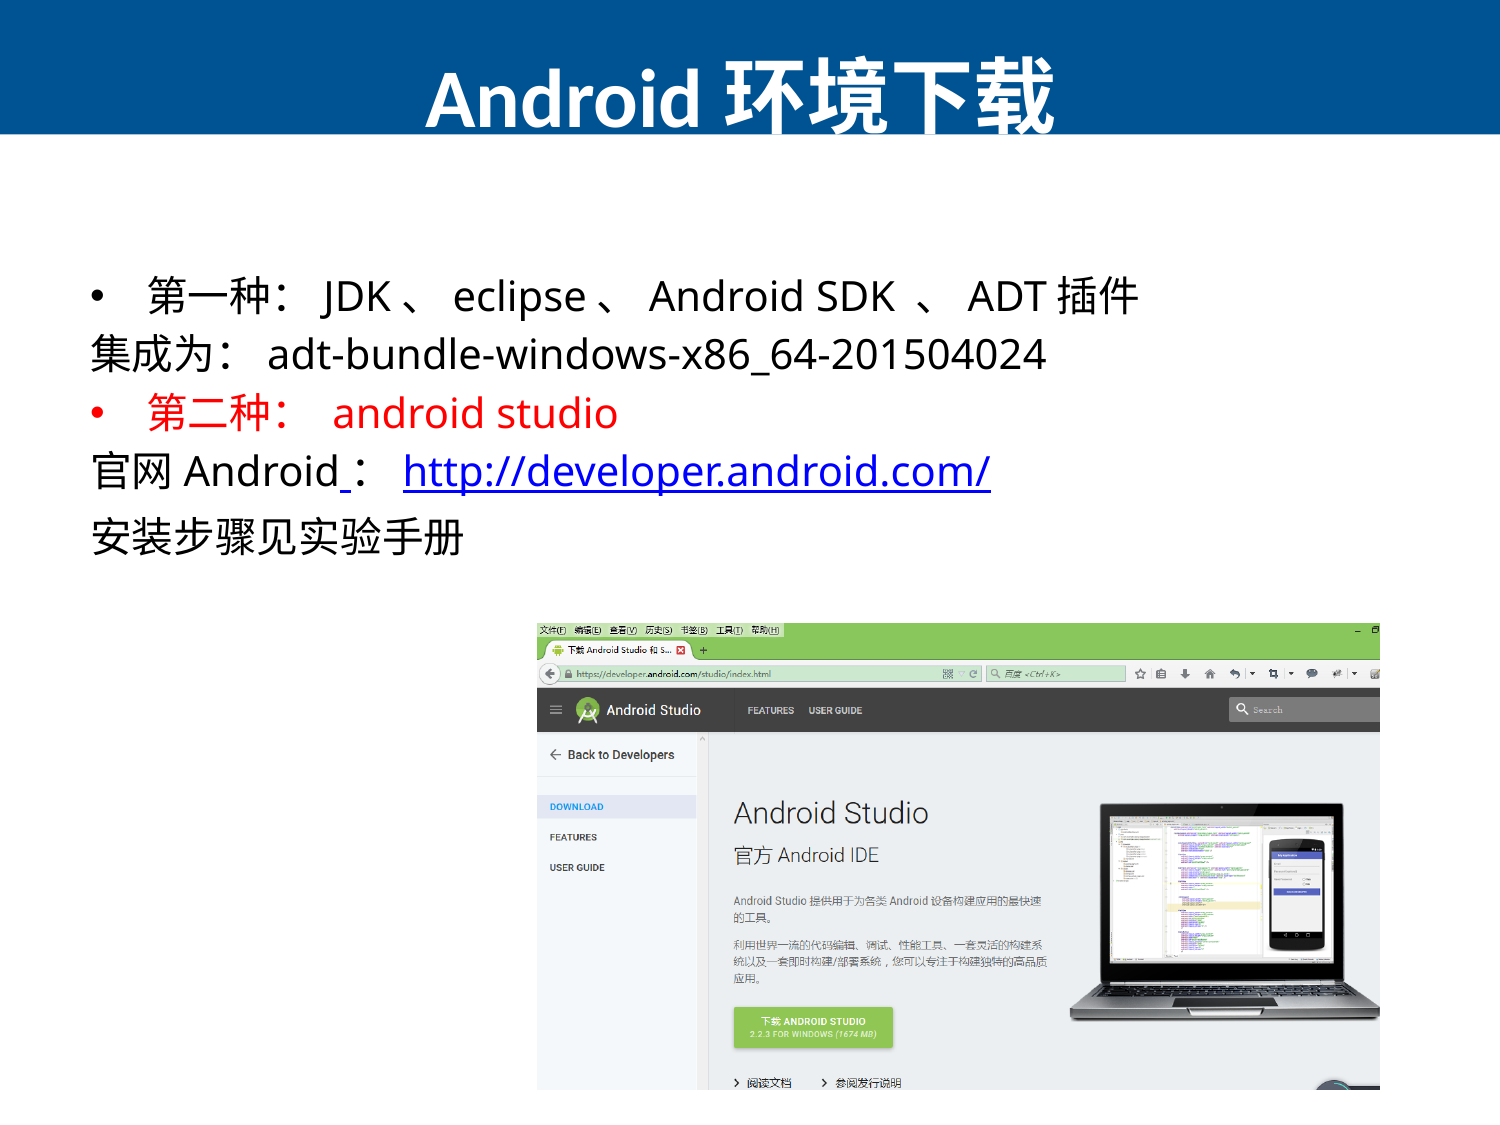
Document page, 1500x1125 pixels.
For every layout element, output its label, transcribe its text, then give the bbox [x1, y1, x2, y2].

list 第一种：JDK、eclipse、Android SDK 、ADT插件 集成为：adt-bundle-windows-x86_64-201504024 第二种： android studio 官网Android ：http://developer.android.com/ 安装步骤见实验手册 [75, 262, 1425, 1005]
picture [537, 623, 1380, 1091]
title Android环境下载 [0, 0, 1483, 188]
